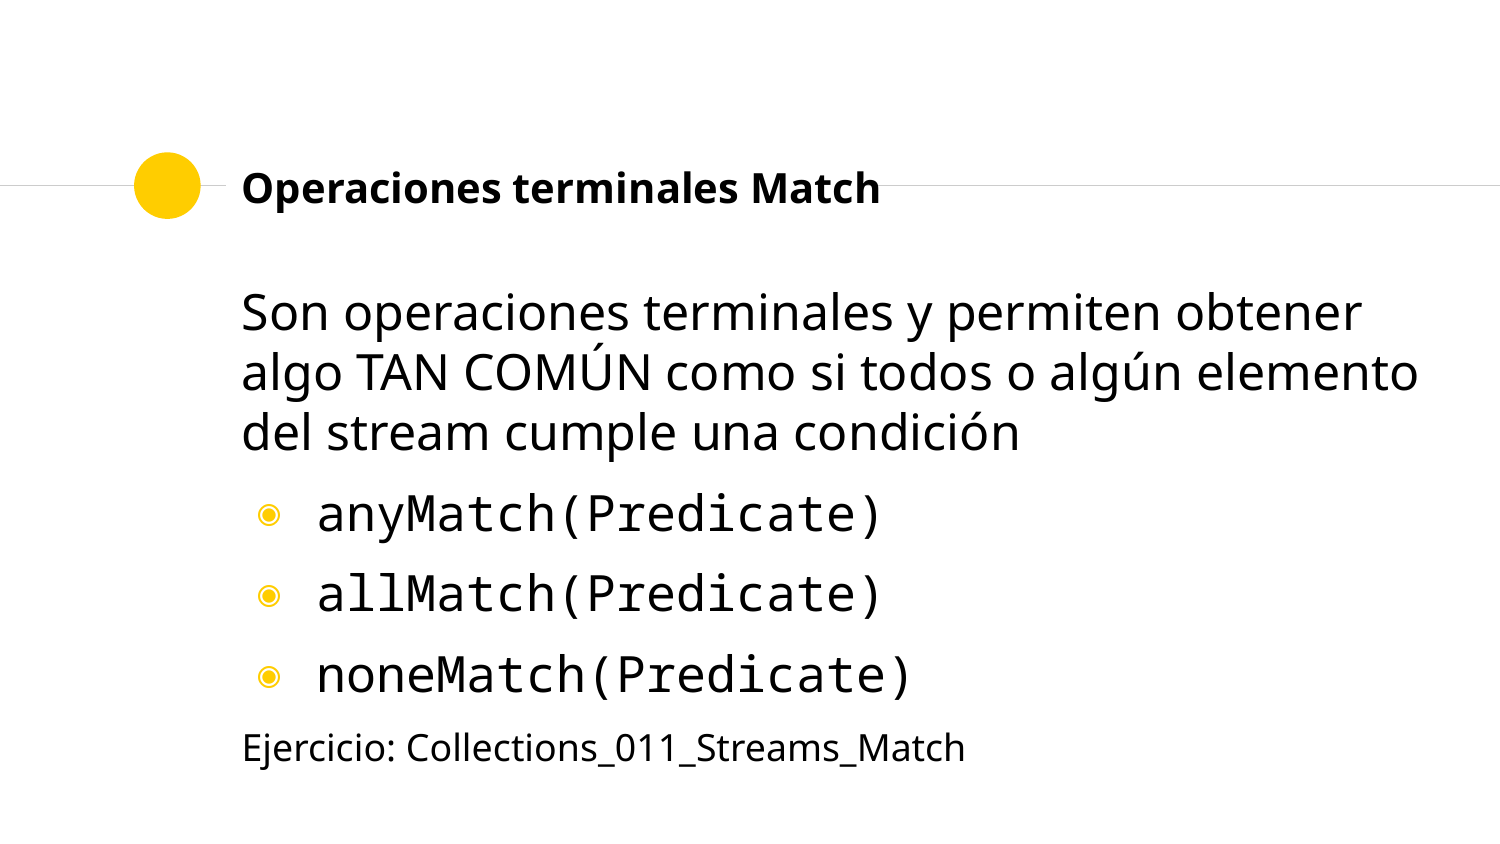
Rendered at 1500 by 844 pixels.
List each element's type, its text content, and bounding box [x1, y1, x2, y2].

title Operaciones terminales Match [226, 151, 1299, 223]
list Son operaciones terminales y permiten obtener algo TAN COMÚN como si todos o algún elemento del stream cumple una condición anyMatch(Predicate) allMatch(Predicate) noneMatch(Predicate) Ejercicio: Collections_011_Streams_Match [226, 265, 1492, 776]
